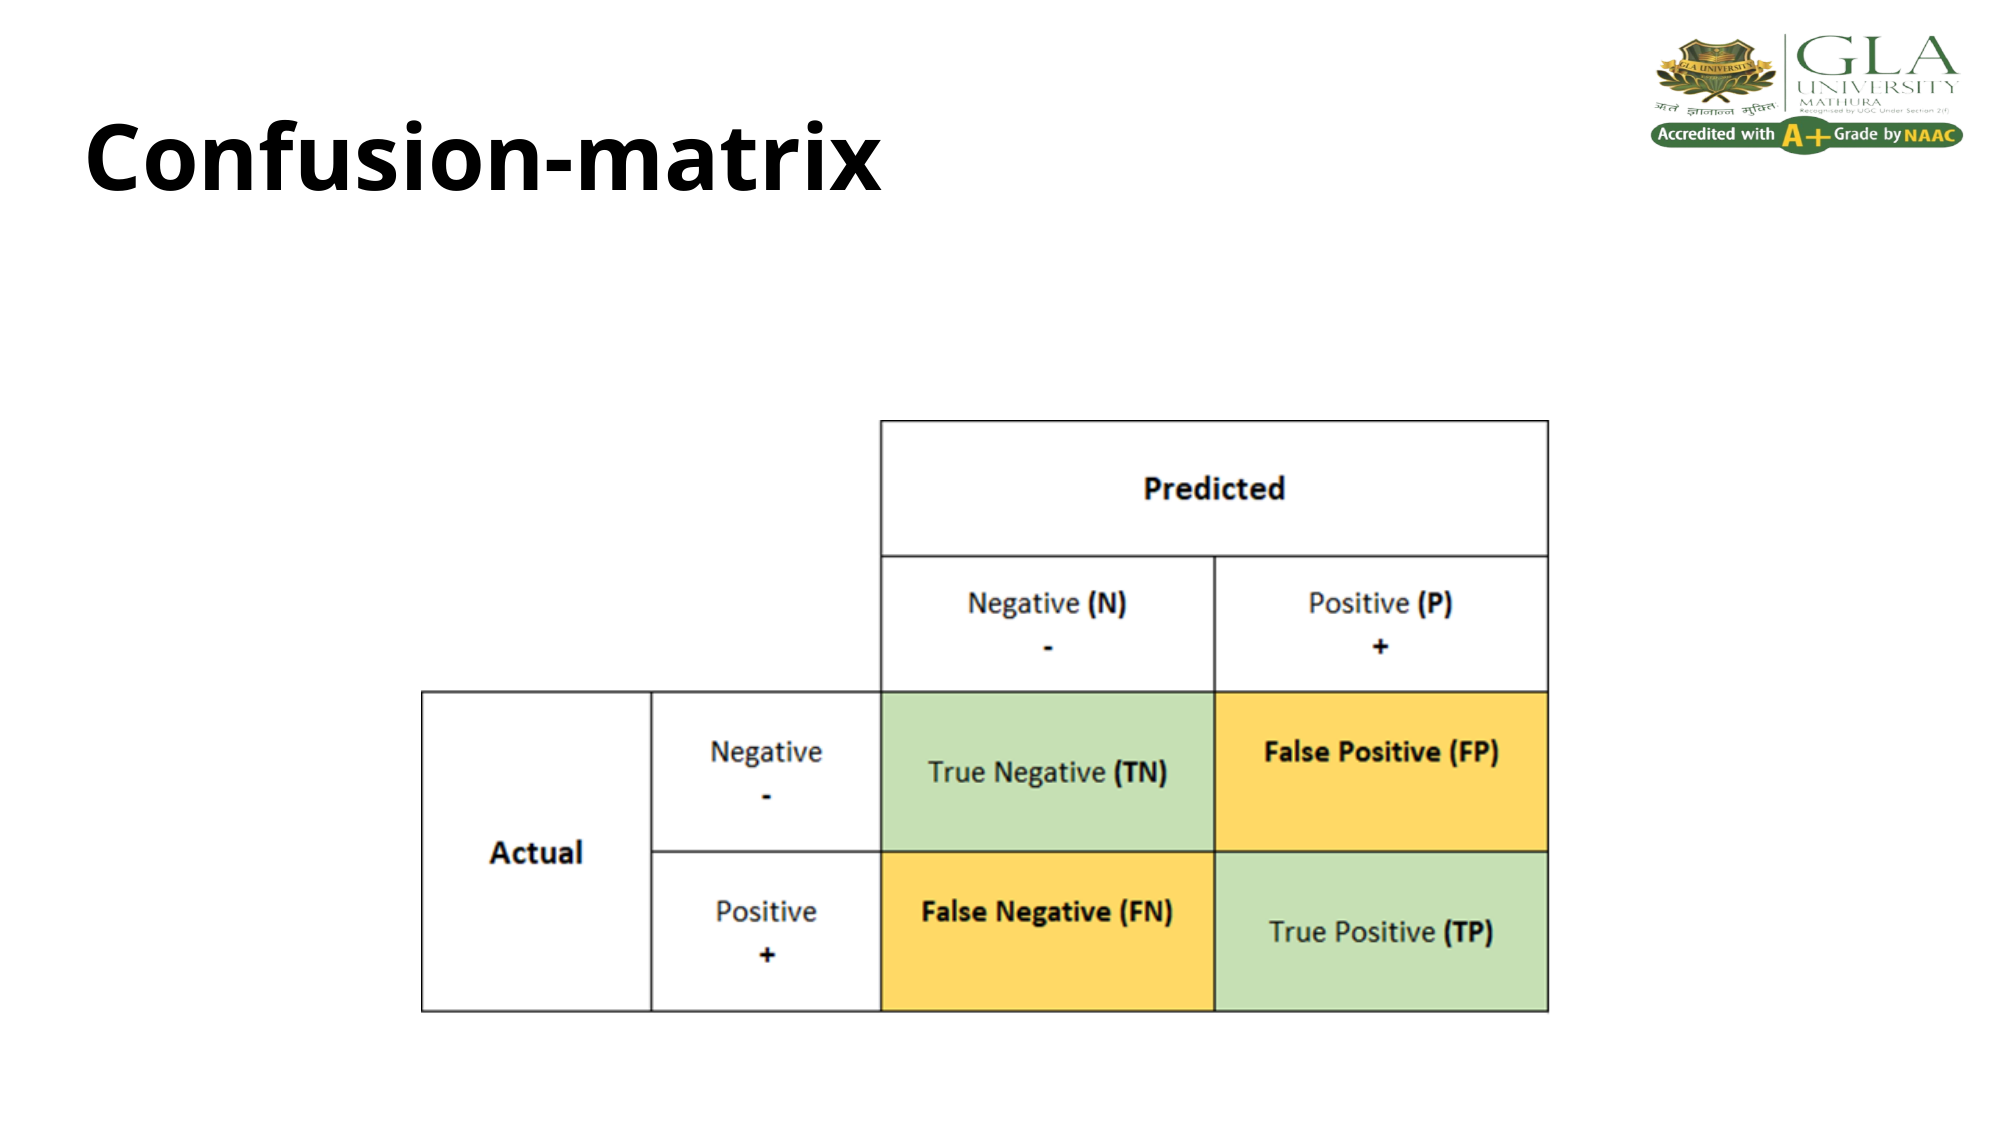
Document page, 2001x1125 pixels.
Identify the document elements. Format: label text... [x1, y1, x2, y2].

picture [421, 420, 1579, 1027]
picture [1635, 0, 1983, 162]
title Confusion-matrix [68, 52, 1599, 270]
